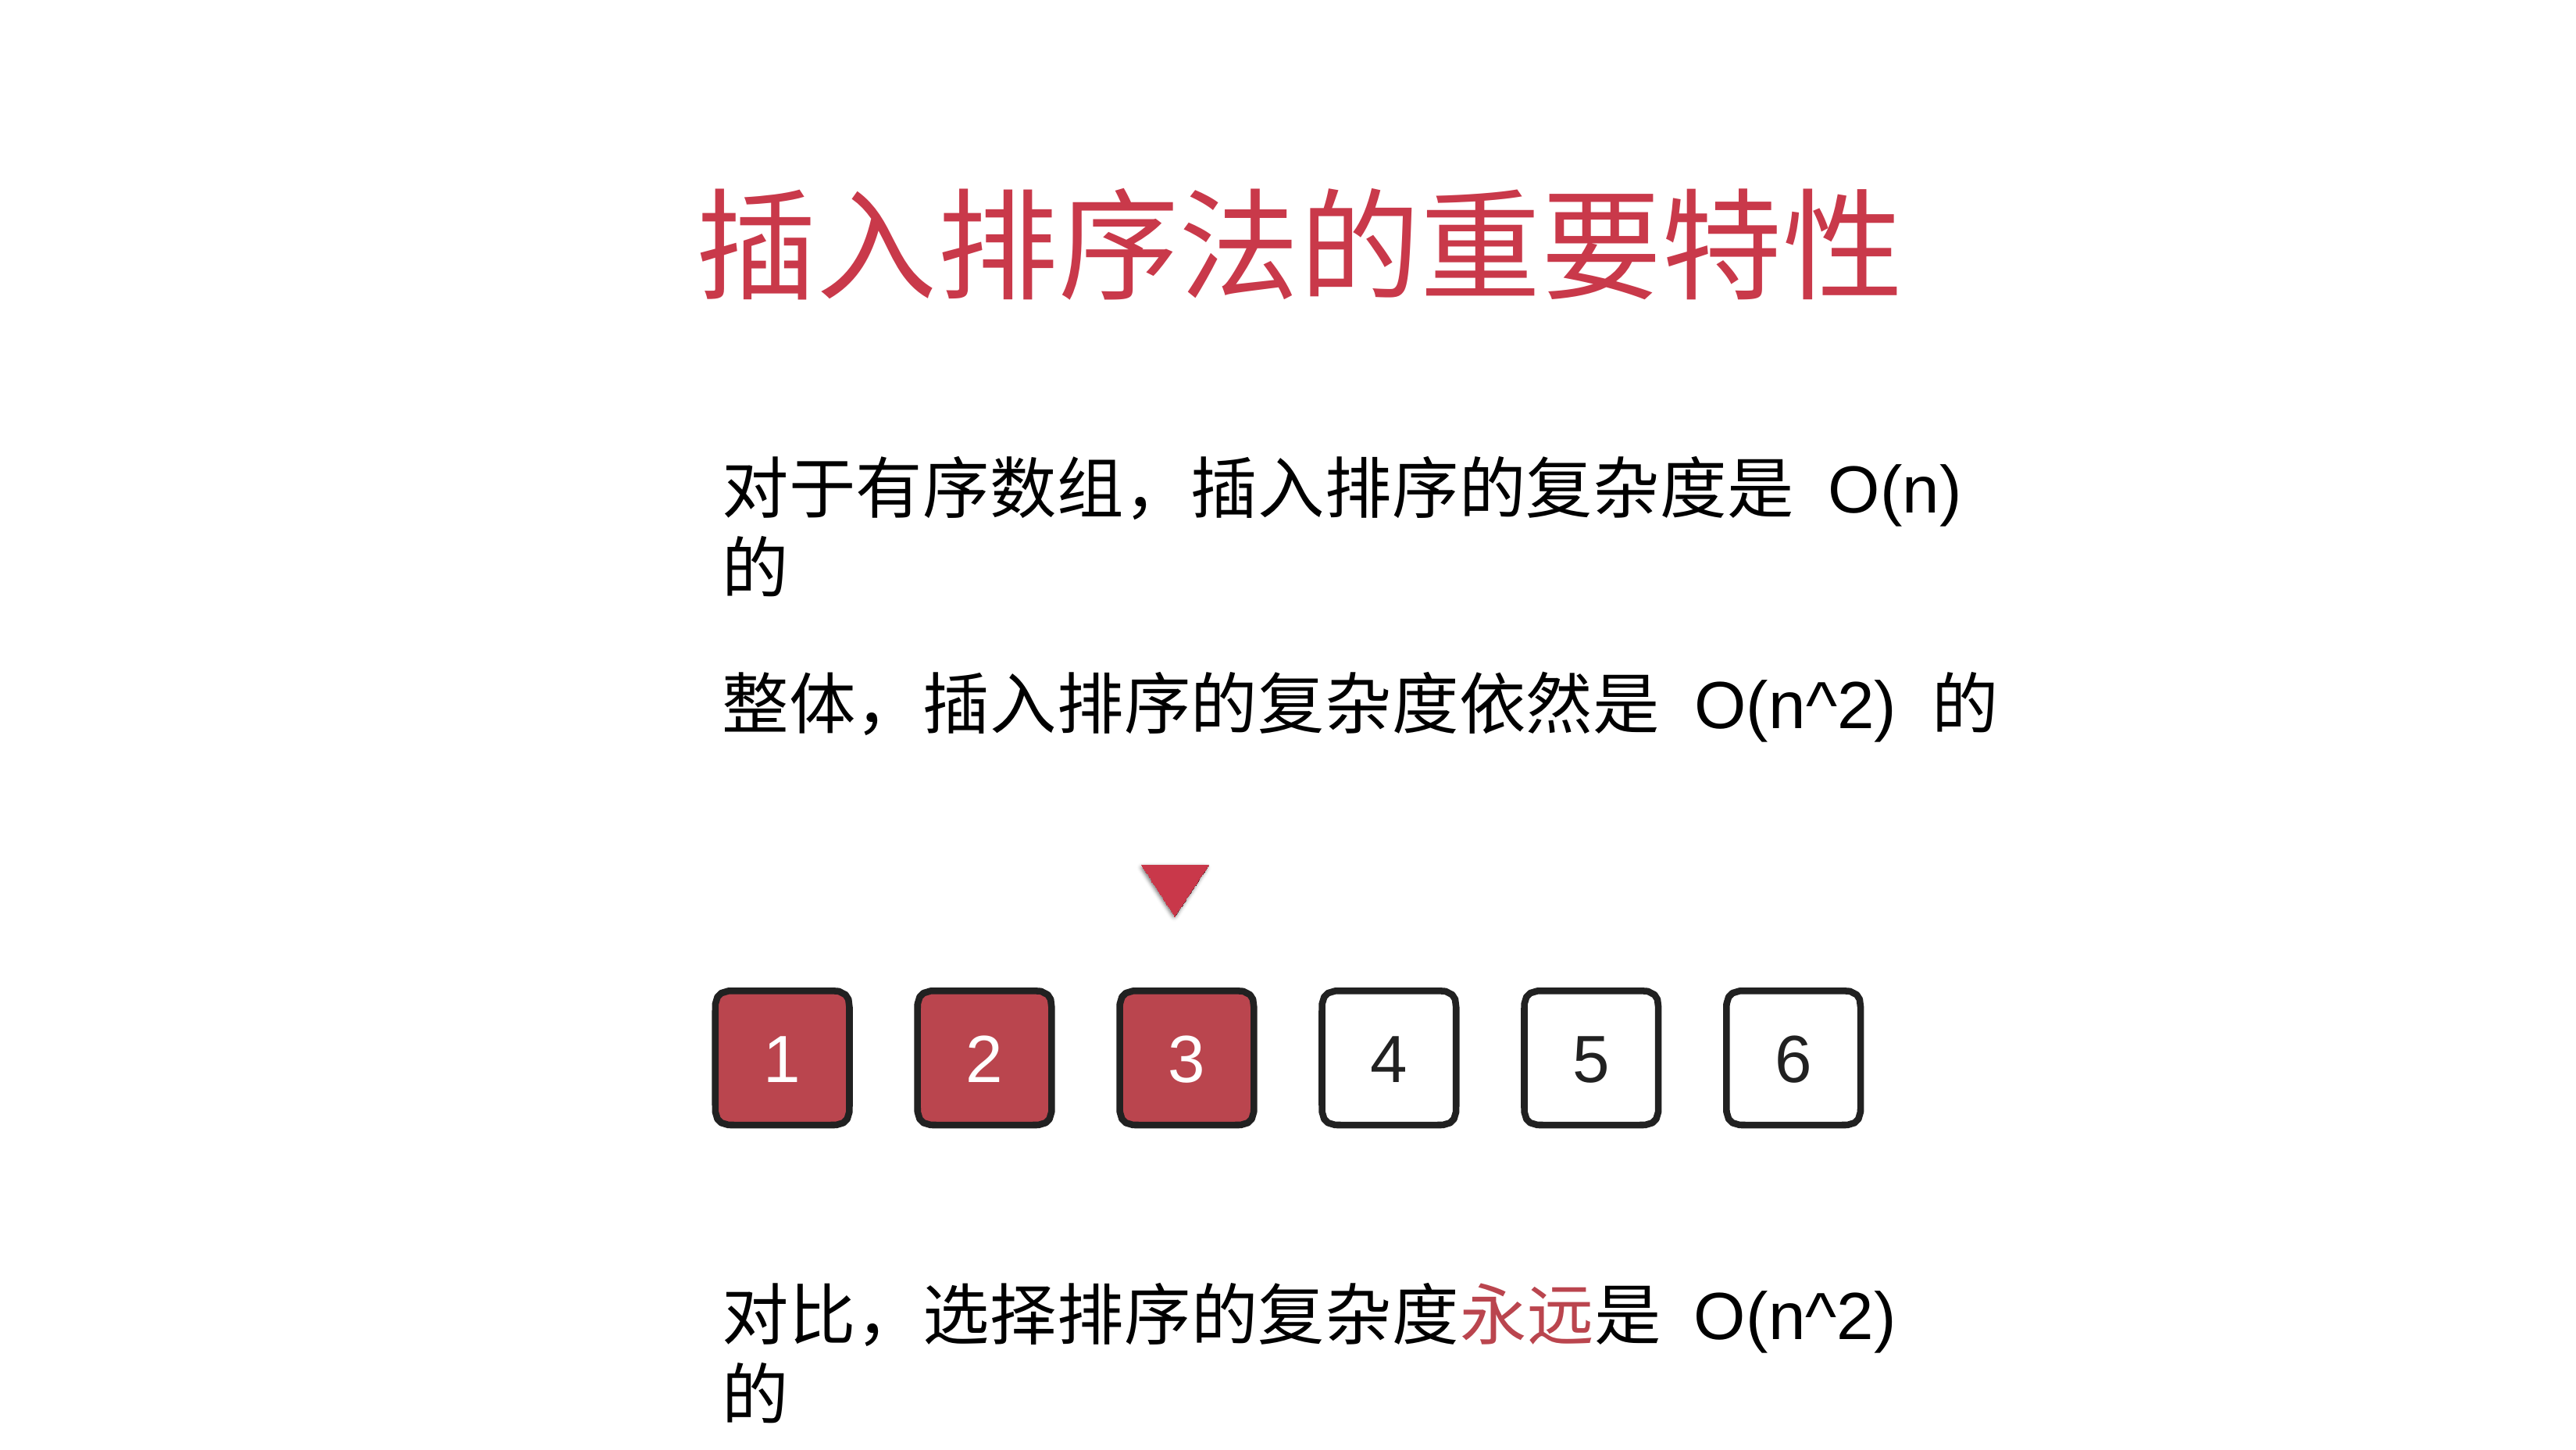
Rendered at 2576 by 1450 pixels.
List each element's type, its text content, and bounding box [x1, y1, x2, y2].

text_box [1140, 864, 1209, 918]
text_box 6 [1773, 1013, 1814, 1096]
text_box 5 [1571, 1013, 1612, 1096]
text_box 4 [1368, 1013, 1410, 1096]
text_box 2 [964, 1013, 1005, 1096]
text_box 对⽐，选择排序的复杂度永远是 O(n^2) 的 [720, 1270, 1971, 1433]
text_box [1524, 991, 1659, 1126]
title 插⼊排序法的重要特性 [694, 168, 1906, 412]
text_box [1726, 991, 1861, 1126]
text_box [1136, 862, 1213, 924]
text_box 对于有序数组，插⼊排序的复杂度是 O(n) 的 整体，插⼊排序的复杂度依然是 O(n^2) 的 [720, 444, 2036, 742]
text_box 1 [762, 1013, 803, 1096]
text_box [917, 991, 1052, 1126]
text_box [1322, 991, 1457, 1126]
text_box [1119, 991, 1254, 1126]
text_box [715, 991, 850, 1126]
text_box 3 [1166, 1013, 1208, 1096]
